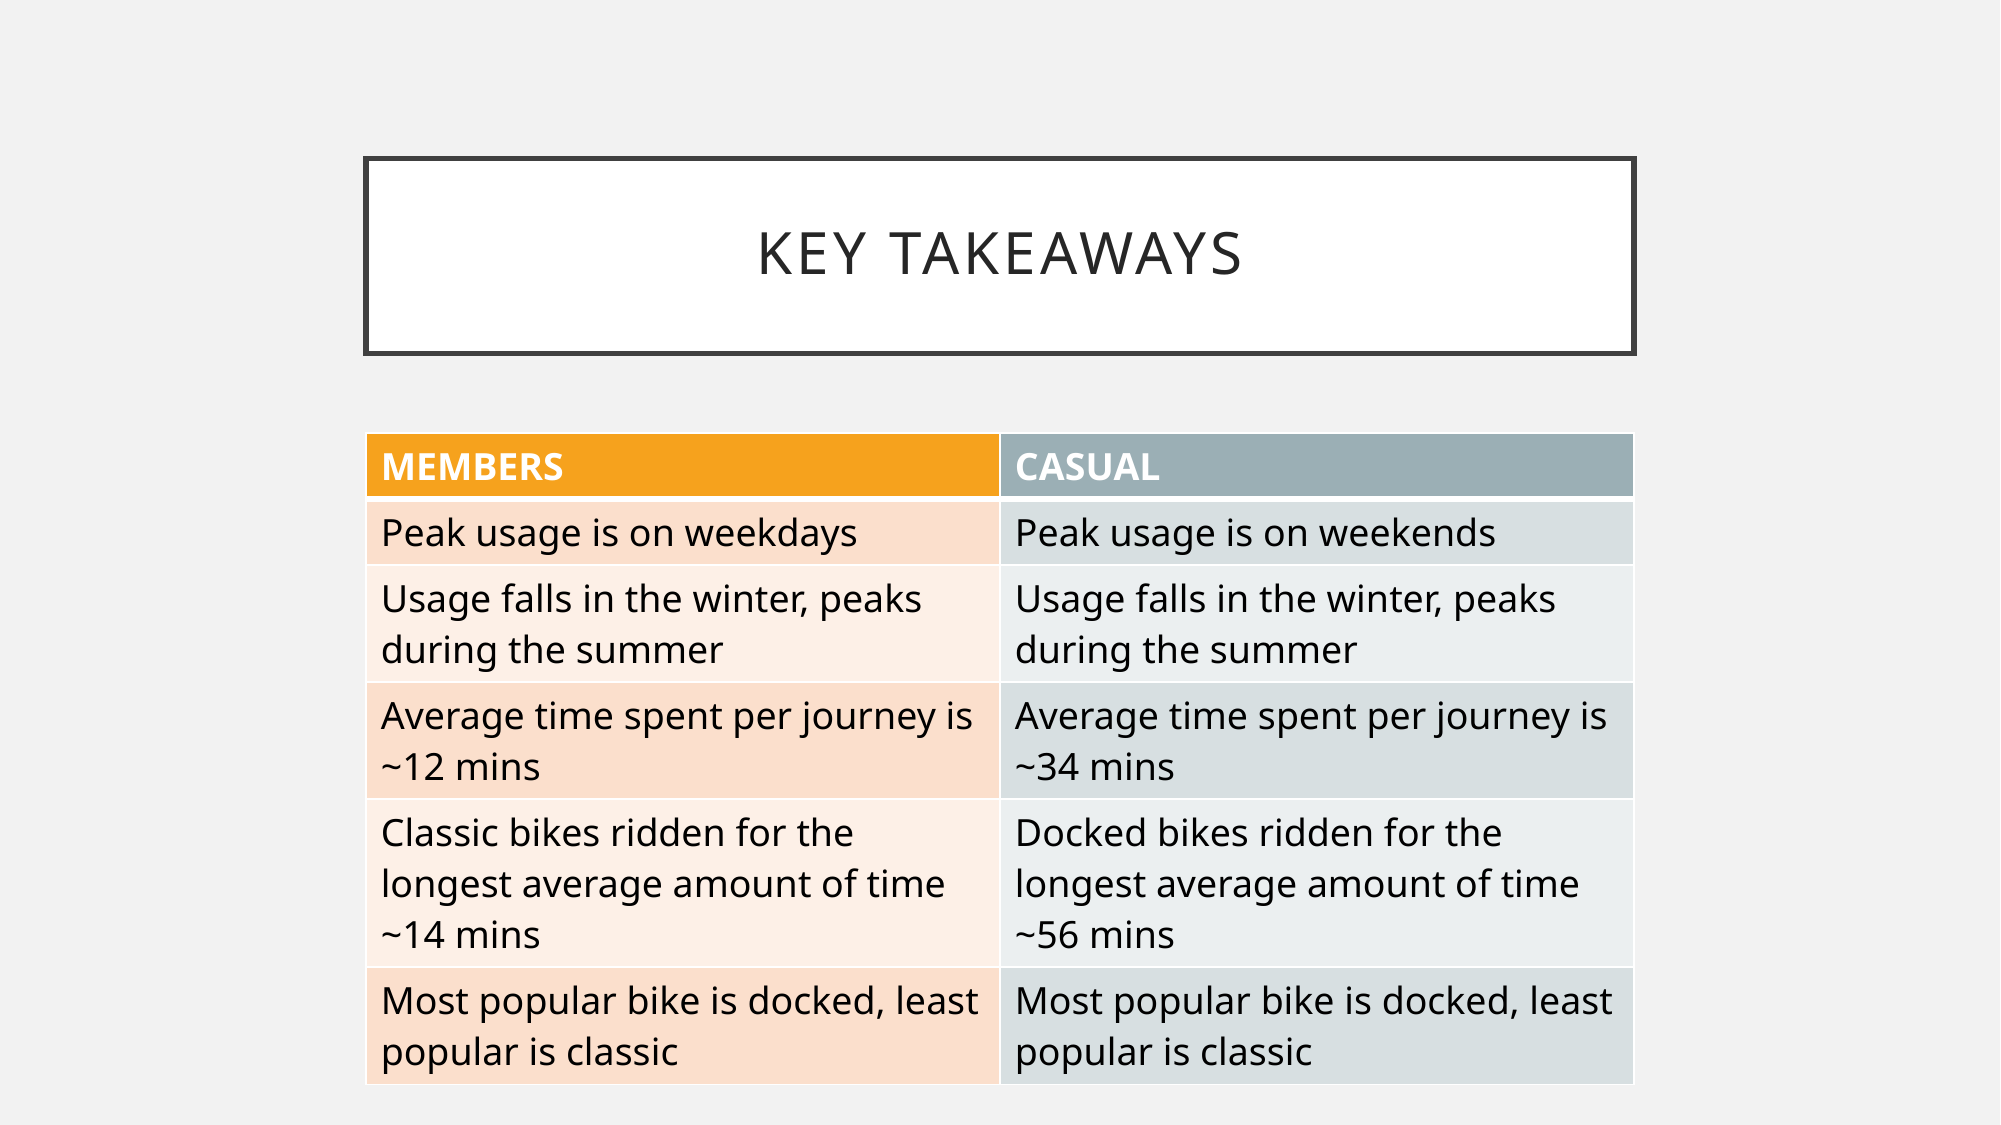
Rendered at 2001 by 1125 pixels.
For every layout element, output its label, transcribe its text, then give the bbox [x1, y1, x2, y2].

table_cell Docked bikes ridden for the longest average amount of time ~56 mins [1001, 800, 1633, 966]
table_cell Peak usage is on weekdays [367, 502, 999, 564]
table_cell Usage falls in the winter, peaks during the summer [1001, 566, 1633, 681]
table_cell Usage falls in the winter, peaks during the summer [367, 566, 999, 681]
table_cell Classic bikes ridden for the longest average amount of time ~14 mins [367, 800, 999, 966]
table_header MEMBERS [367, 434, 999, 496]
title Key takeaways [363, 156, 1637, 356]
table_cell Average time spent per journey is ~34 mins [1001, 683, 1633, 798]
table_cell Peak usage is on weekends [1001, 502, 1633, 564]
table_cell Most popular bike is docked, least popular is classic [1001, 968, 1633, 1084]
table_header CASUAL [1001, 434, 1633, 496]
table_cell Most popular bike is docked, least popular is classic [367, 968, 999, 1084]
table_cell Average time spent per journey is ~12 mins [367, 683, 999, 798]
